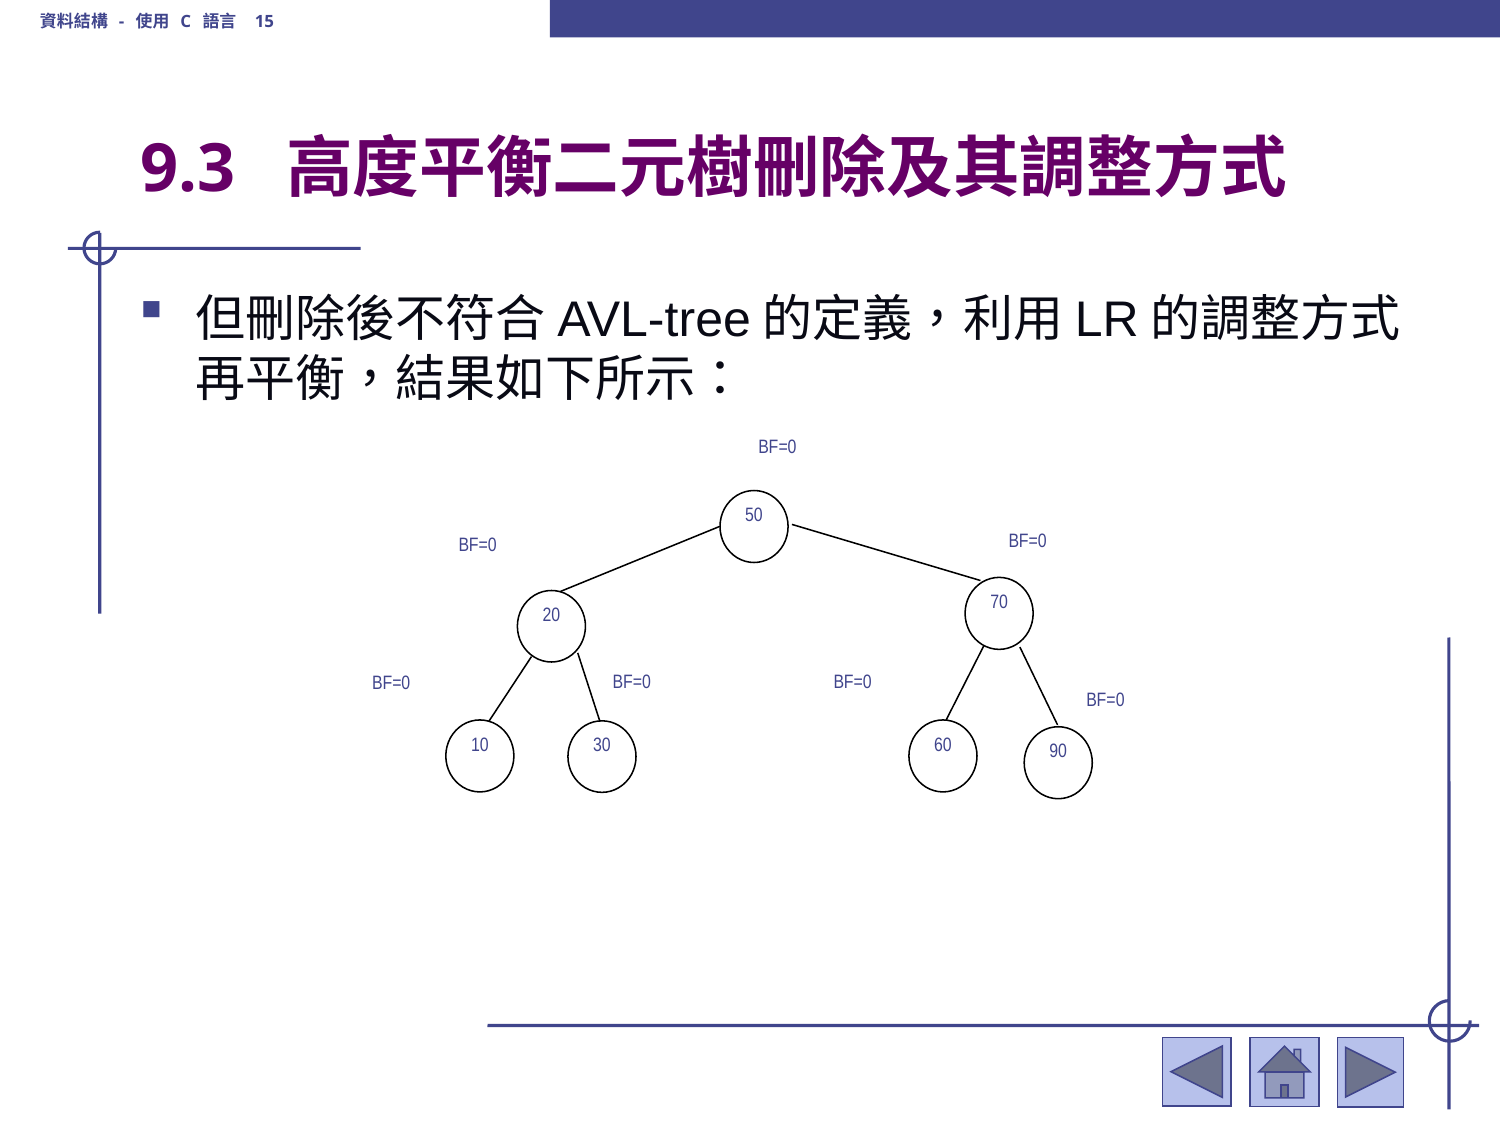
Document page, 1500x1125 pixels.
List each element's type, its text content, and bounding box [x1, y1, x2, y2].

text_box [372, 432, 1187, 799]
slide_number 資料結構 - 使用 C 語言 15 [24, 0, 488, 50]
title 9.3 高度平衡二元樹刪除及其調整方式 [125, 87, 1400, 213]
list 但刪除後不符合AVL-tree的定義，利用LR的調整方式再平衡，結果如下所示： [123, 278, 1424, 890]
